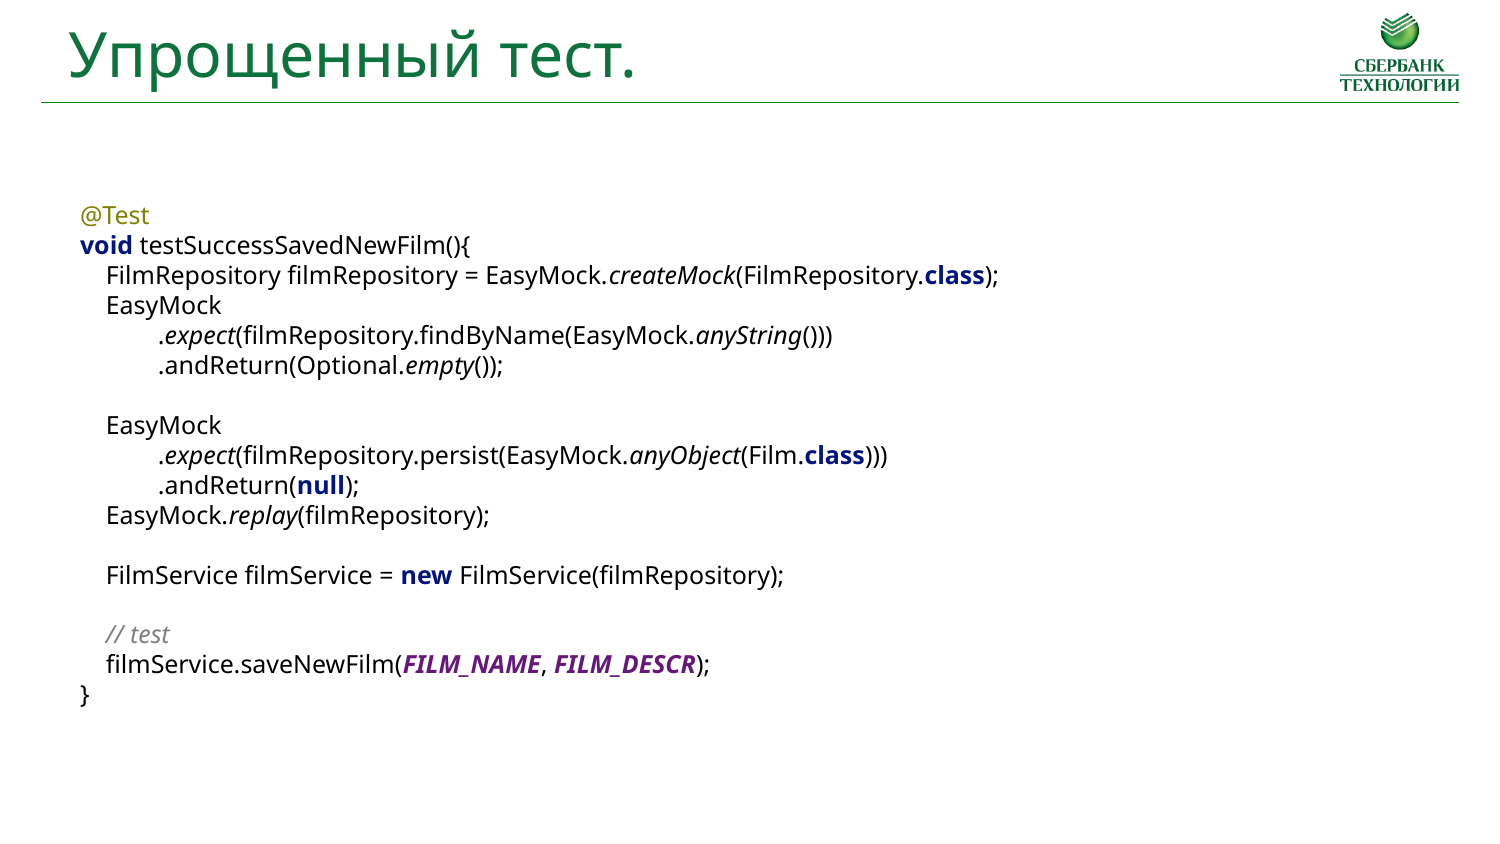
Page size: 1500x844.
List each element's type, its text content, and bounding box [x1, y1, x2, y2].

text_box @Test void testSuccessSavedNewFilm(){ FilmRepository filmRepository = EasyMock.createMock(FilmRepository.class); EasyMock .expect(filmRepository.findByName(EasyMock.anyString())) .andReturn(Optional.empty()); EasyMock .expect(filmRepository.persist(EasyMock.anyObject(Film.class))) .andReturn(null); EasyMock.replay(filmRepository); FilmService filmService = new FilmService(filmRepository); // test filmService.saveNewFilm(FILM_NAME, FILM_DESCR); } [75, 195, 1425, 713]
picture [1436, 13, 1459, 91]
text_box Упрощенный тест. [64, 10, 1436, 94]
